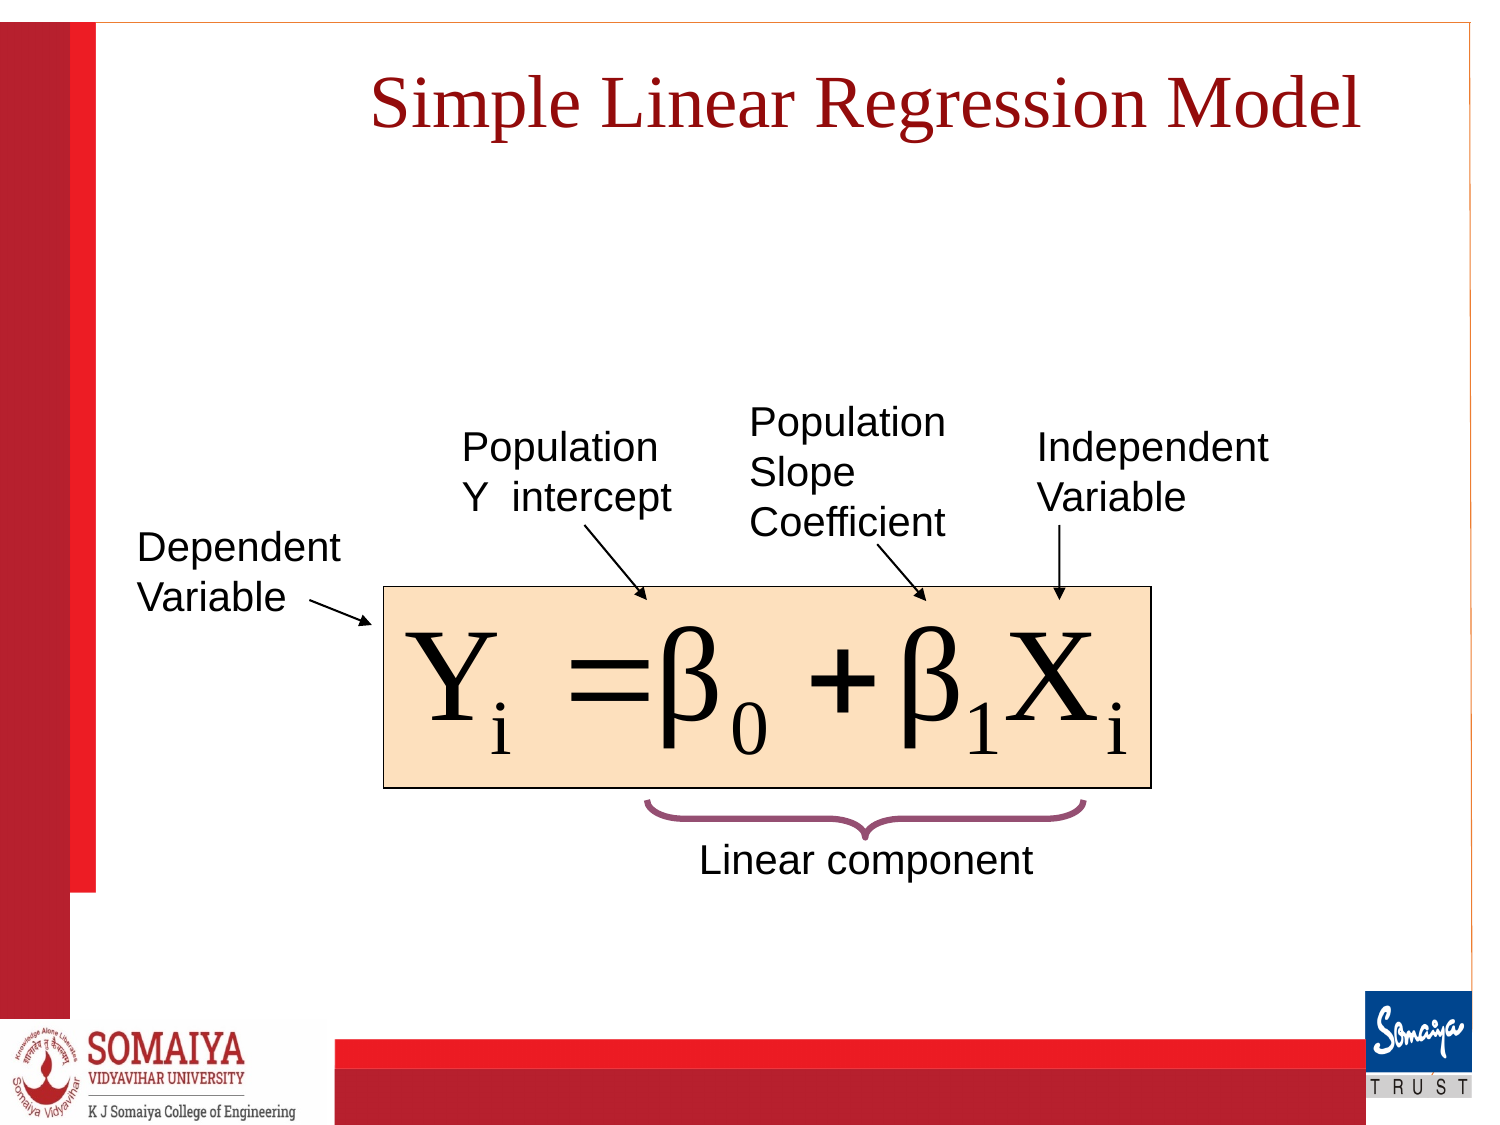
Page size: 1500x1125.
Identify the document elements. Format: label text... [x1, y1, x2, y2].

picture [335, 1040, 1365, 1125]
picture [0, 22, 327, 1125]
text_box [646, 799, 1084, 838]
title Simple Linear Regression Model [285, 62, 1447, 225]
text_box Population Y intercept [446, 412, 697, 527]
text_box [384, 587, 1151, 788]
text_box [309, 599, 372, 627]
text_box Dependent Variable [121, 512, 424, 627]
text_box Linear component [684, 825, 1049, 890]
picture [1365, 991, 1472, 1098]
text_box Independent Variable [1021, 412, 1286, 527]
text_box Population Slope Coefficient [734, 387, 972, 553]
